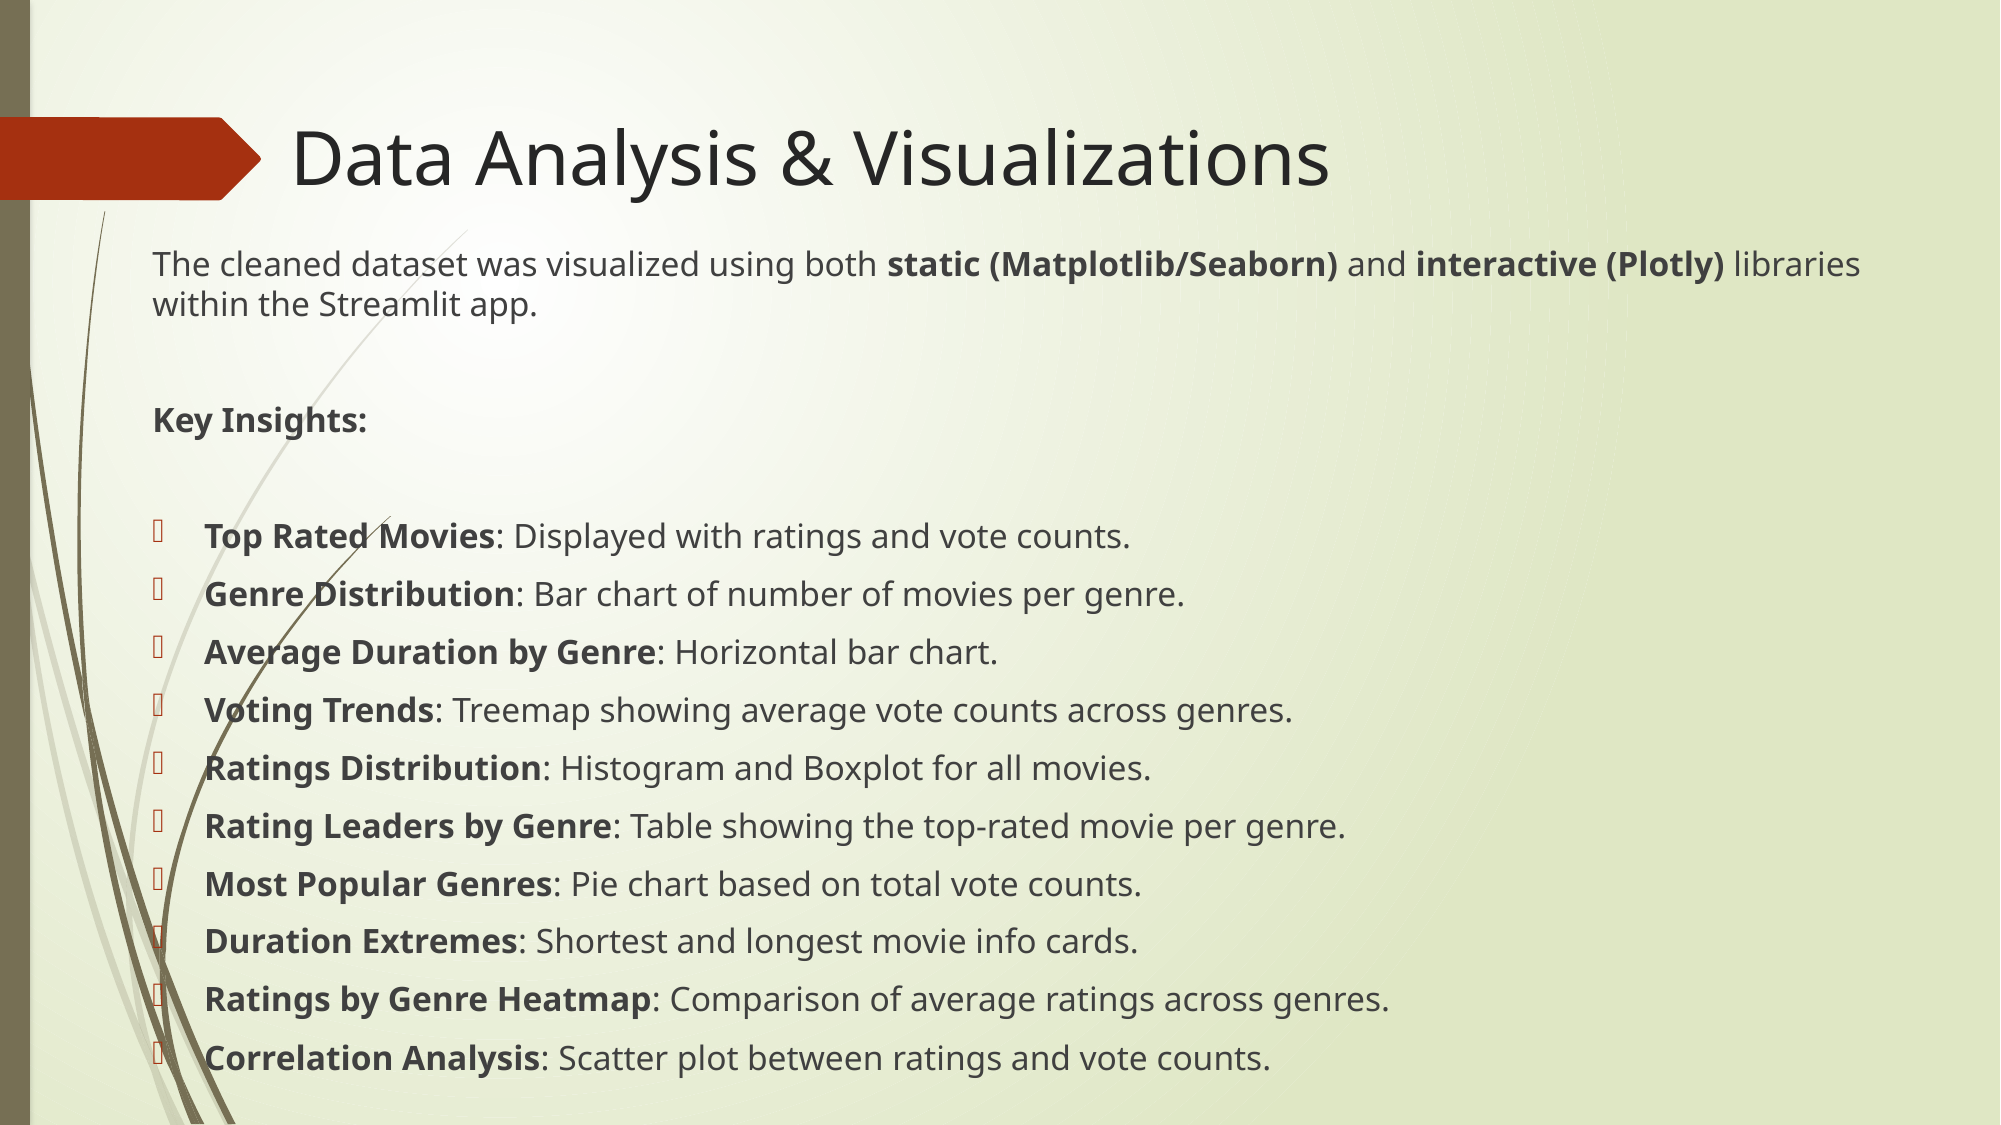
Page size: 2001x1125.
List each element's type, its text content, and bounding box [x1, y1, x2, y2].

list The cleaned dataset was visualized using both static (Matplotlib/Seaborn) and interactive (Plotly) libraries within the Streamlit app. Key Insights: Top Rated Movies: Displayed with ratings and vote counts. Genre Distribution: Bar chart of number of movies per genre. Average Duration by Genre: Horizontal bar chart. Voting Trends: Treemap showing average vote counts across genres. Ratings Distribution: Histogram and Boxplot for all movies. Rating Leaders by Genre: Table showing the top-rated movie per genre. Most Popular Genres: Pie chart based on total vote counts. Duration Extremes: Shortest and longest movie info cards. Ratings by Genre Heatmap: Comparison of average ratings across genres. Correlation Analysis: Scatter plot between ratings and vote counts. [137, 235, 1952, 1086]
title Data Analysis & Visualizations [275, 102, 2000, 218]
